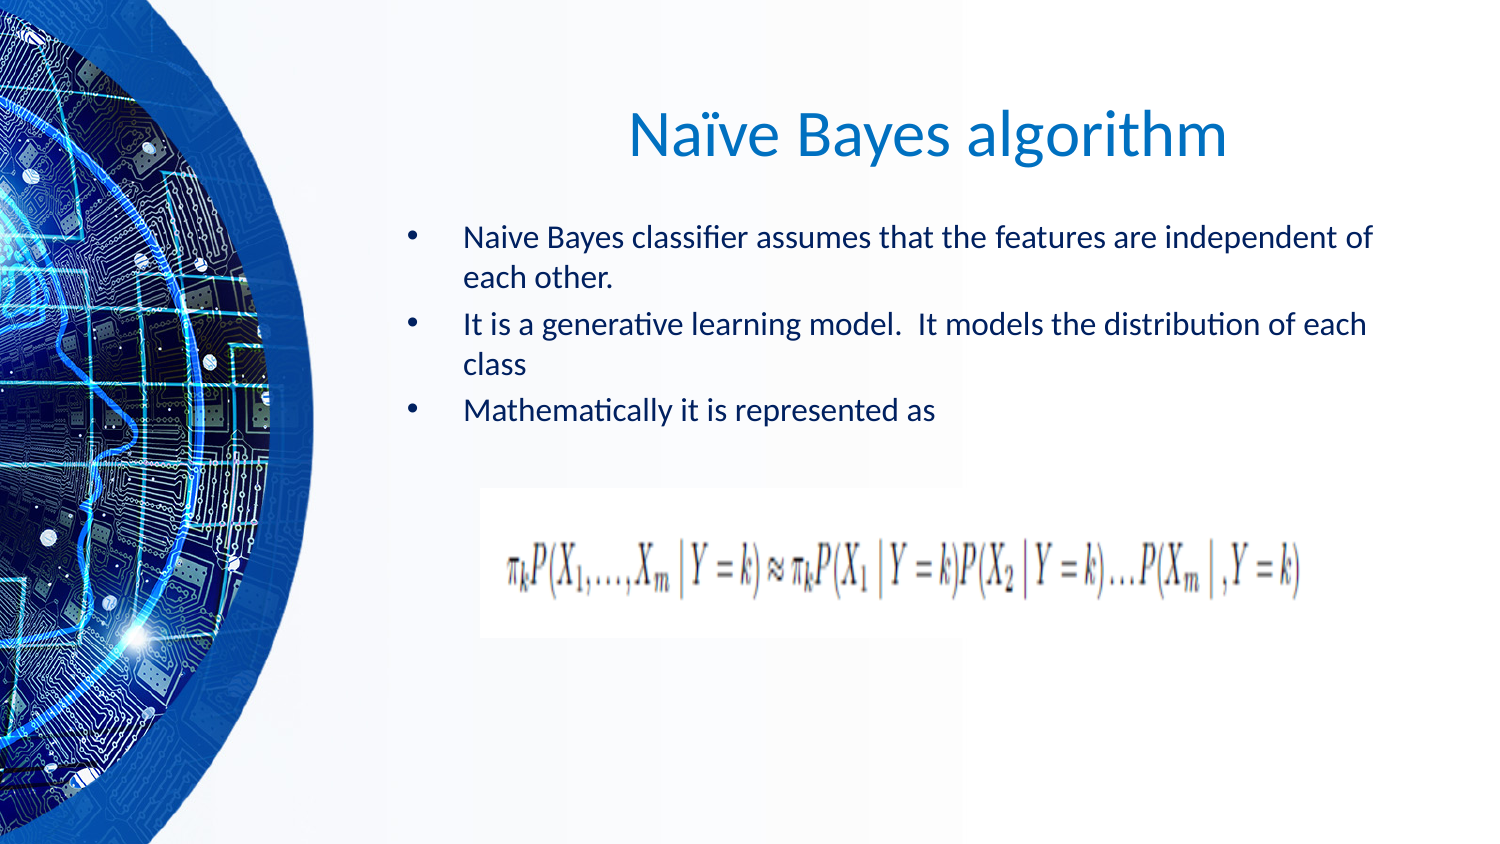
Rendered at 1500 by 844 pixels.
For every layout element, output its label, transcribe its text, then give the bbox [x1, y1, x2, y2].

title Naïve Bayes algorithm [392, 66, 1424, 186]
list Naive Bayes classifier assumes that the features are independent of each other. It is a generative learning model. It models the distribution of each class Mathematically it is represented as [391, 208, 1427, 770]
picture [0, 0, 1500, 844]
